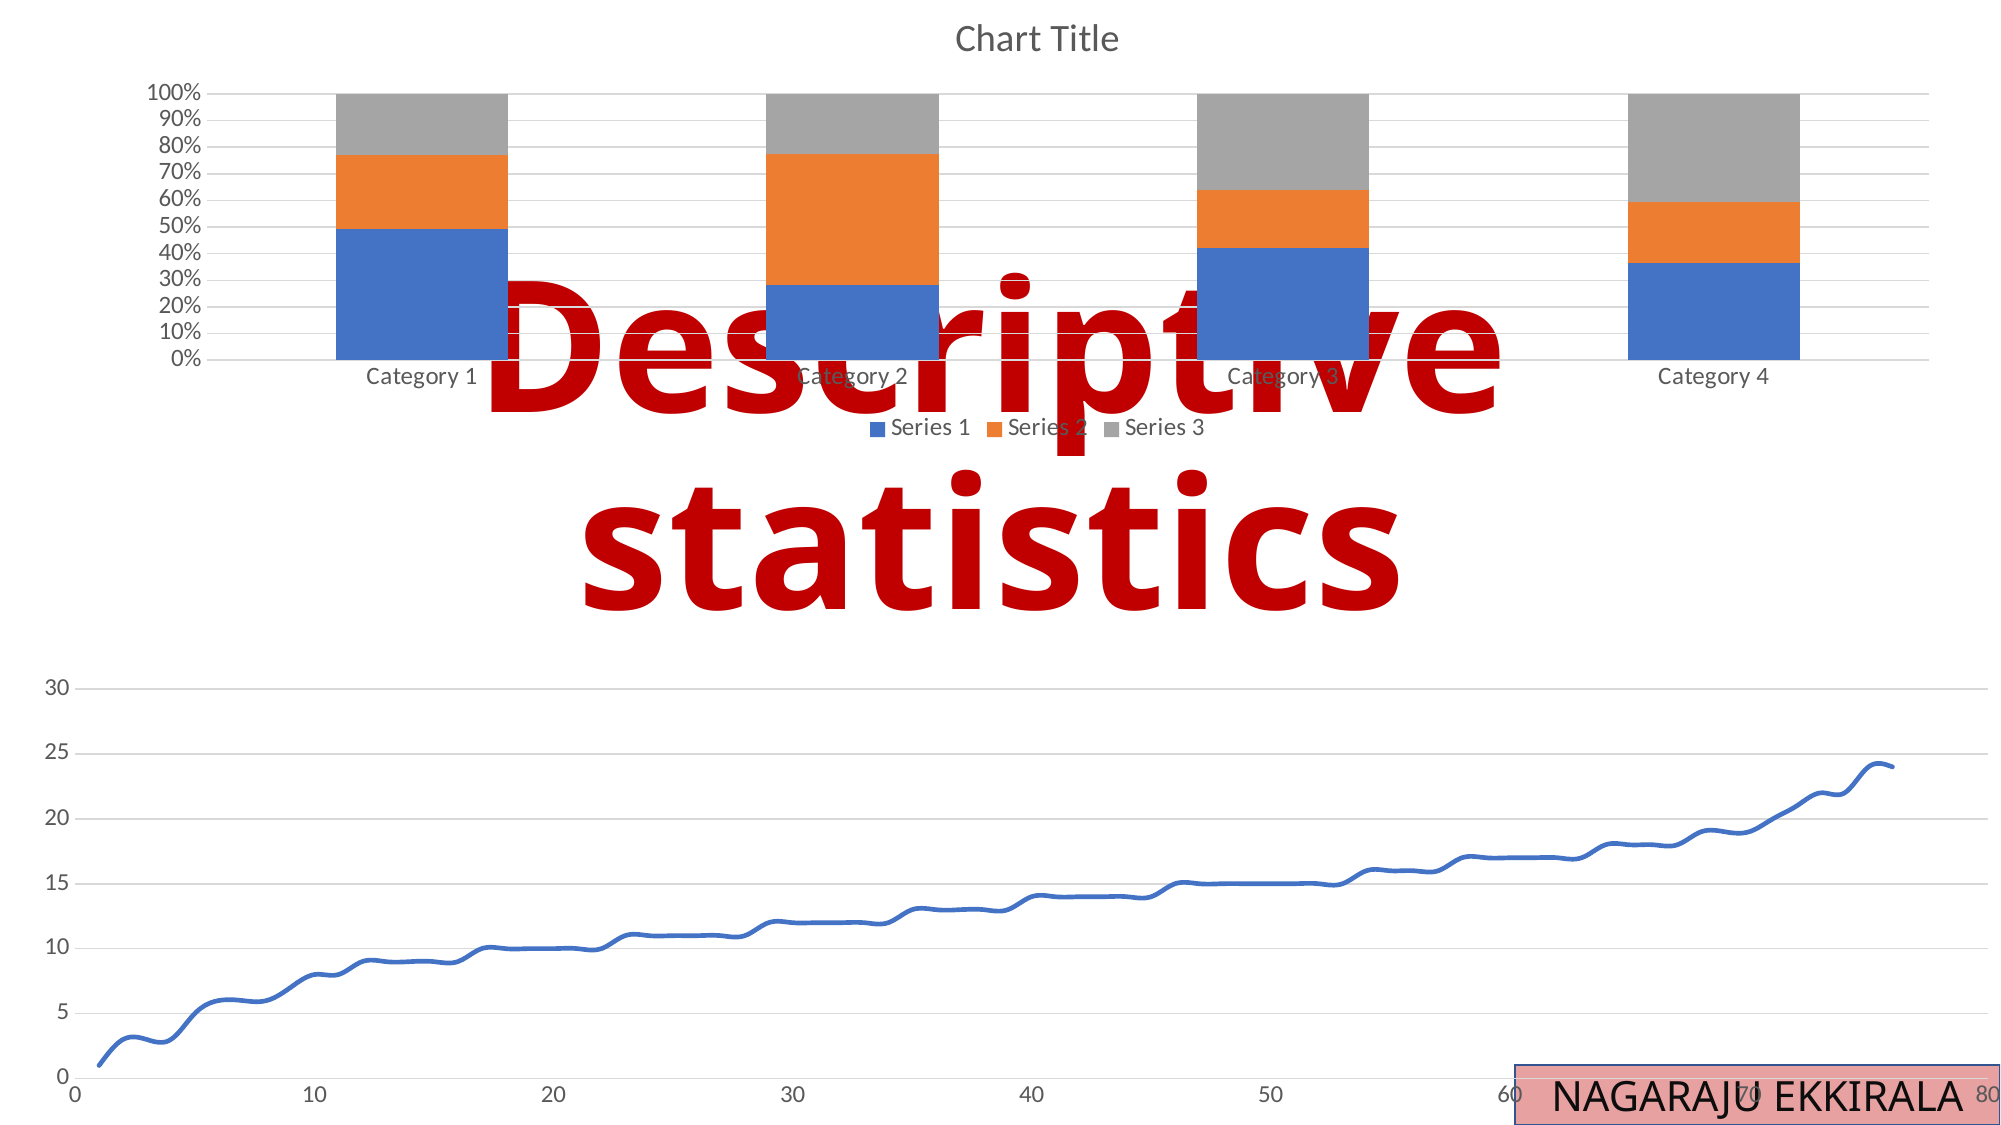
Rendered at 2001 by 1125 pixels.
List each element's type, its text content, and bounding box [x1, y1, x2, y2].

chart [108, 0, 1967, 449]
title Descriptive statistics [92, 294, 1892, 676]
chart [0, 676, 2000, 1109]
